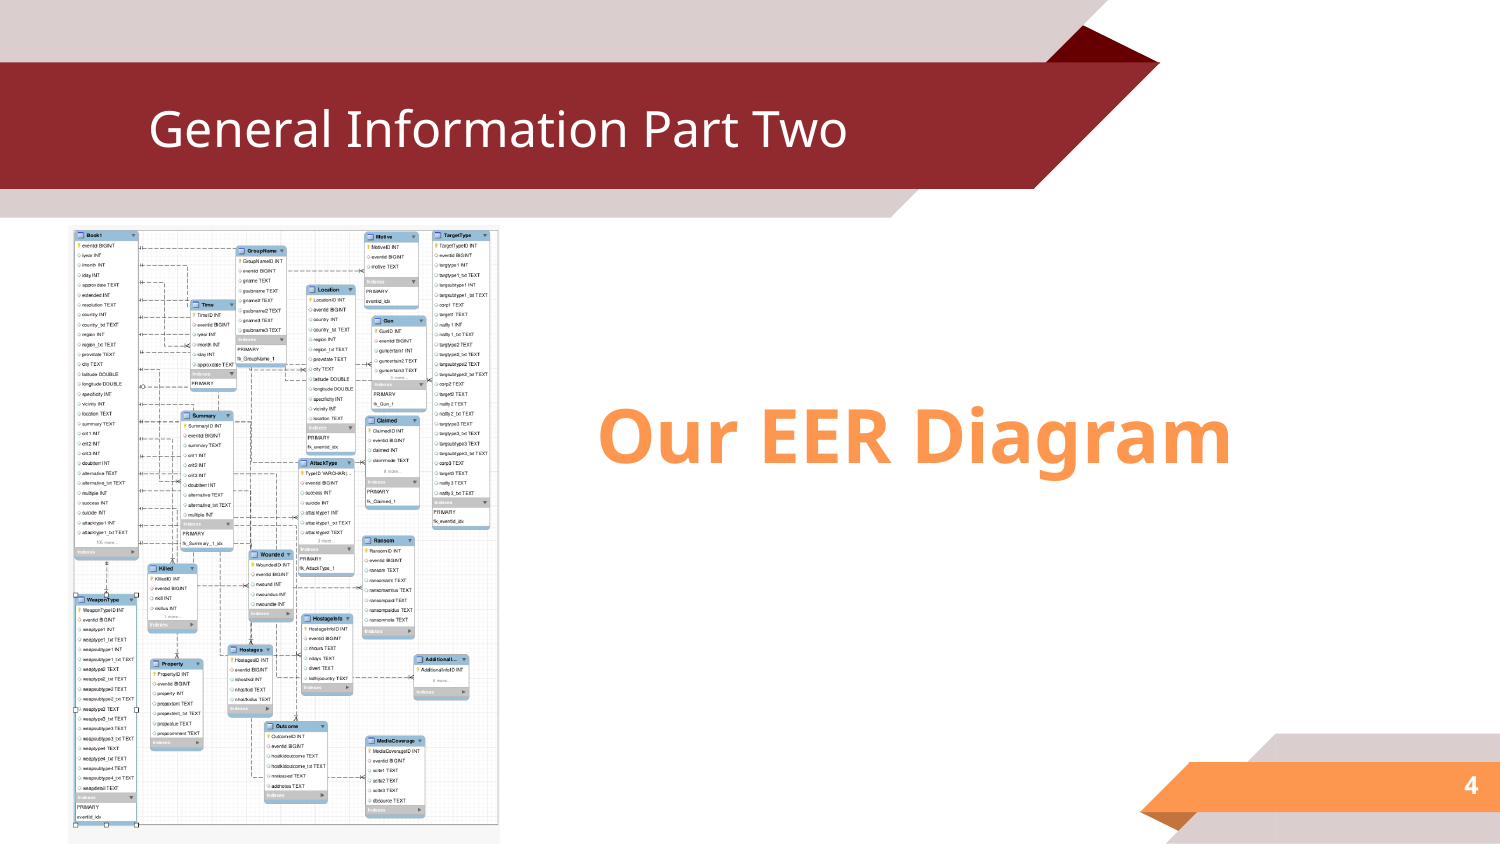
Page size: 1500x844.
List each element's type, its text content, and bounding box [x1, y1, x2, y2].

picture [68, 225, 501, 844]
slide_number ‹#› [1249, 760, 1494, 813]
text_box Our EER Diagram [581, 373, 1412, 471]
title General Information Part Two [133, 64, 997, 190]
